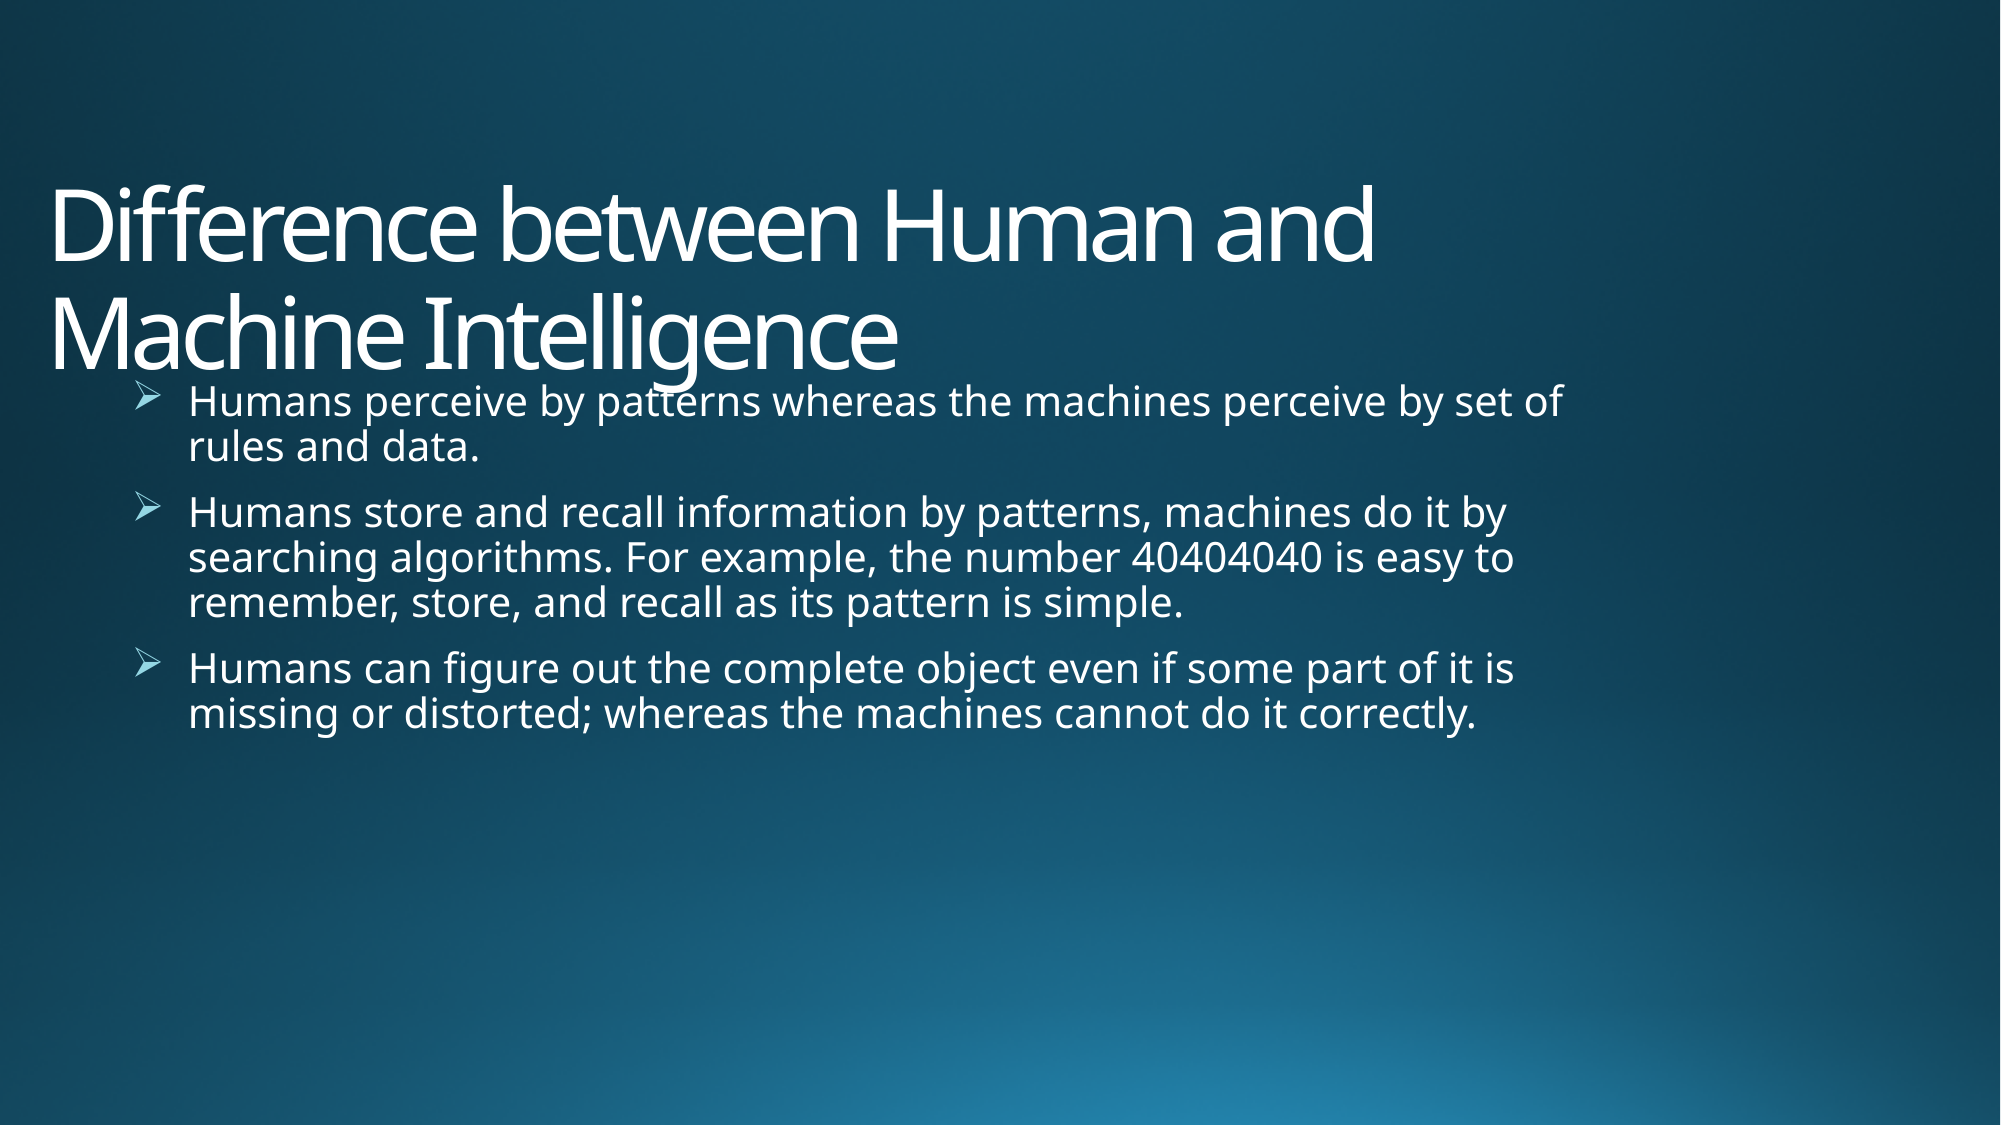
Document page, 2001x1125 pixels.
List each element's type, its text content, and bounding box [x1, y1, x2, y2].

picture [0, 0, 2001, 1125]
subtitle Humans perceive by patterns whereas the machines perceive by set of rules and data. Humans store and recall information by patterns, machines do it by searching algorithms. For example, the number 40404040 is easy to remember, store, and recall as its pattern is simple. Humans can figure out the complete object even if some part of it is missing or distorted; whereas the machines cannot do it correctly. [116, 687, 1617, 811]
title Difference between Human and Machine Intelligence [31, 167, 1532, 437]
